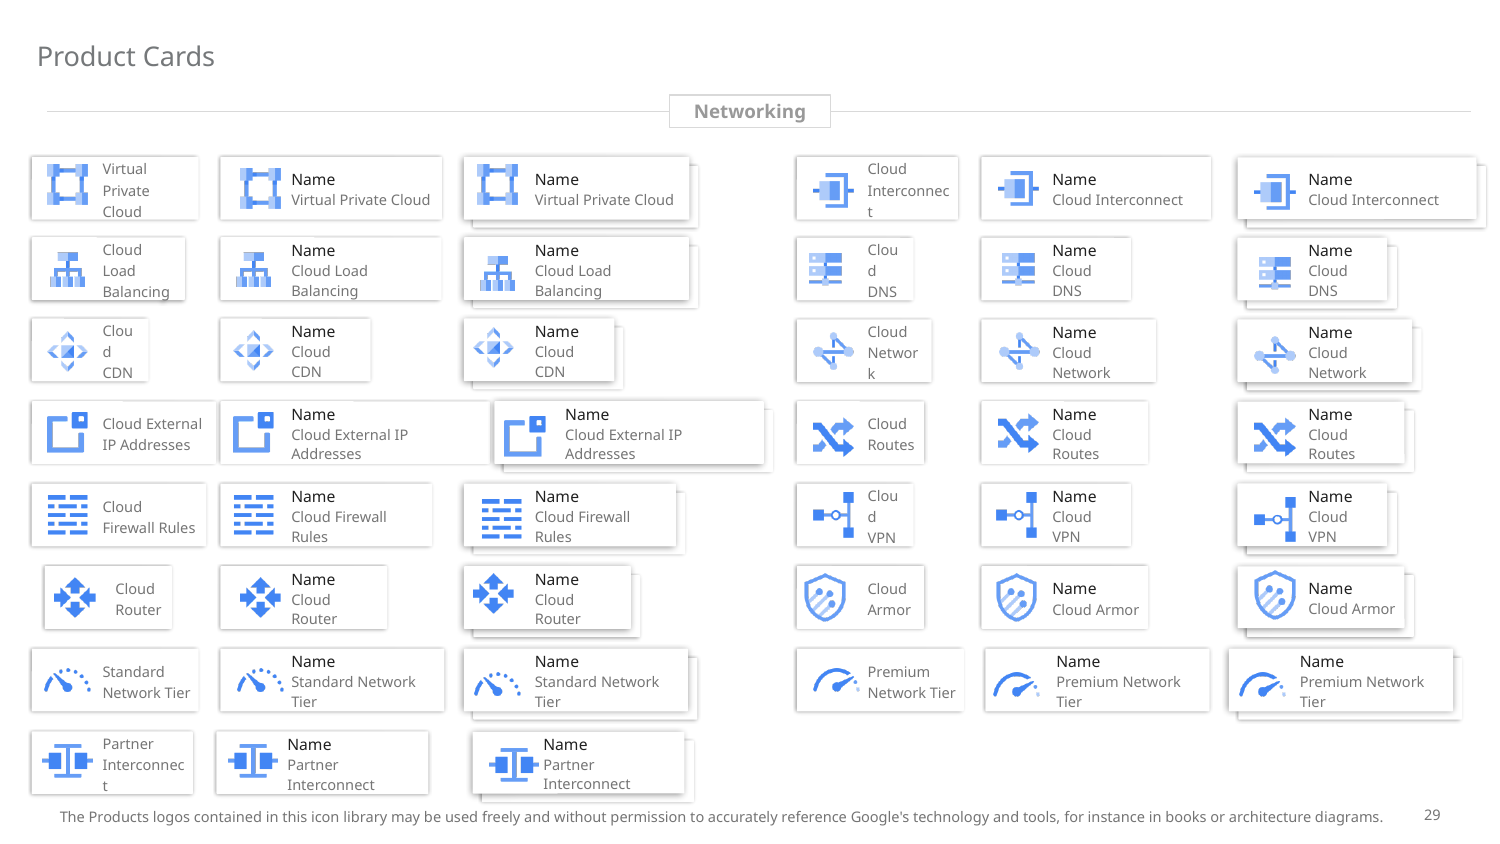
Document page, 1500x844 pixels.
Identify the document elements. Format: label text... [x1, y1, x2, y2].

picture [809, 253, 842, 286]
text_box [463, 156, 699, 228]
text_box Cloud Routes [796, 401, 925, 464]
picture [1254, 496, 1296, 542]
text_box Name Cloud External IP Addresses [220, 401, 490, 464]
picture [812, 172, 854, 209]
picture [233, 248, 274, 290]
picture [473, 326, 514, 368]
text_box Name Cloud Load Balancing [220, 237, 442, 301]
text_box Cloud VPN [796, 483, 914, 547]
picture [477, 164, 519, 205]
picture [476, 252, 518, 294]
picture [473, 573, 514, 615]
picture [999, 331, 1041, 370]
picture [1254, 417, 1296, 457]
picture [1002, 253, 1036, 286]
picture [993, 672, 1040, 697]
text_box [1237, 319, 1422, 391]
picture [42, 742, 93, 779]
picture [1254, 174, 1296, 210]
picture [998, 413, 1040, 453]
picture [813, 668, 860, 693]
text_box Cloud Firewall Rules [31, 483, 207, 547]
text_box Cloud Load Balancing [31, 237, 185, 301]
picture [504, 416, 546, 457]
picture [812, 417, 854, 458]
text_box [494, 400, 774, 473]
picture [812, 492, 854, 538]
text_box Cloud Armor [796, 565, 925, 629]
text_box Name Cloud Network [981, 319, 1157, 383]
text_box Name Cloud Armor [981, 565, 1149, 629]
picture [240, 168, 282, 209]
picture [47, 412, 88, 453]
text_box Name Cloud DNS [981, 237, 1131, 301]
picture [813, 331, 855, 370]
picture [481, 499, 522, 540]
picture [233, 330, 274, 371]
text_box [1237, 483, 1398, 555]
picture [998, 170, 1040, 207]
text_box Name Cloud Firewall Rules [220, 483, 433, 547]
text_box Name Cloud Interconnect [981, 156, 1212, 220]
picture [233, 495, 274, 536]
picture [47, 248, 88, 290]
text_box Name Cloud VPN [981, 483, 1131, 547]
text_box Name Virtual Private Cloud [220, 156, 443, 220]
text_box Networking [669, 120, 831, 128]
picture [1239, 672, 1286, 697]
picture [489, 746, 540, 784]
text_box Name Standard Network Tier [220, 648, 445, 712]
picture [237, 668, 284, 692]
picture [54, 577, 96, 618]
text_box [463, 237, 699, 309]
picture [996, 573, 1037, 622]
picture [228, 742, 279, 779]
text_box Name Partner Interconnect [216, 731, 429, 795]
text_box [1237, 401, 1415, 473]
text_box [1228, 648, 1463, 720]
text_box Standard Network Tier [31, 648, 199, 712]
text_box Virtual Private Cloud [31, 156, 199, 220]
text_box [463, 648, 698, 720]
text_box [463, 483, 686, 555]
picture [1254, 336, 1296, 375]
picture [47, 495, 88, 536]
picture [1254, 570, 1296, 620]
text_box Name Premium Network Tier [985, 648, 1210, 712]
picture [47, 164, 88, 205]
subtitle Product Cards [21, 0, 1469, 88]
text_box Cloud CDN [31, 318, 149, 382]
picture [233, 412, 274, 453]
text_box Name Cloud Router [220, 566, 388, 629]
text_box Name Cloud CDN [220, 318, 371, 382]
text_box Name Cloud Routes [981, 401, 1149, 464]
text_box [463, 565, 641, 638]
picture [804, 573, 846, 622]
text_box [1237, 237, 1398, 309]
text_box Partner Interconnect [31, 731, 193, 795]
picture [240, 577, 282, 618]
picture [996, 492, 1037, 538]
text_box Premium Network Tier [796, 648, 964, 712]
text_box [472, 731, 694, 803]
text_box Cloud Interconnect [796, 156, 958, 220]
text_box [1237, 566, 1415, 637]
picture [47, 331, 88, 372]
text_box Cloud External IP Addresses [31, 401, 216, 464]
text_box Cloud Network [796, 319, 932, 383]
picture [1258, 257, 1292, 290]
picture [474, 672, 521, 697]
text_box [1237, 157, 1487, 228]
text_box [463, 318, 624, 390]
text_box Cloud DNS [796, 237, 914, 301]
picture [44, 668, 91, 692]
text_box Networking [669, 95, 831, 110]
text_box Cloud Router [44, 566, 173, 629]
